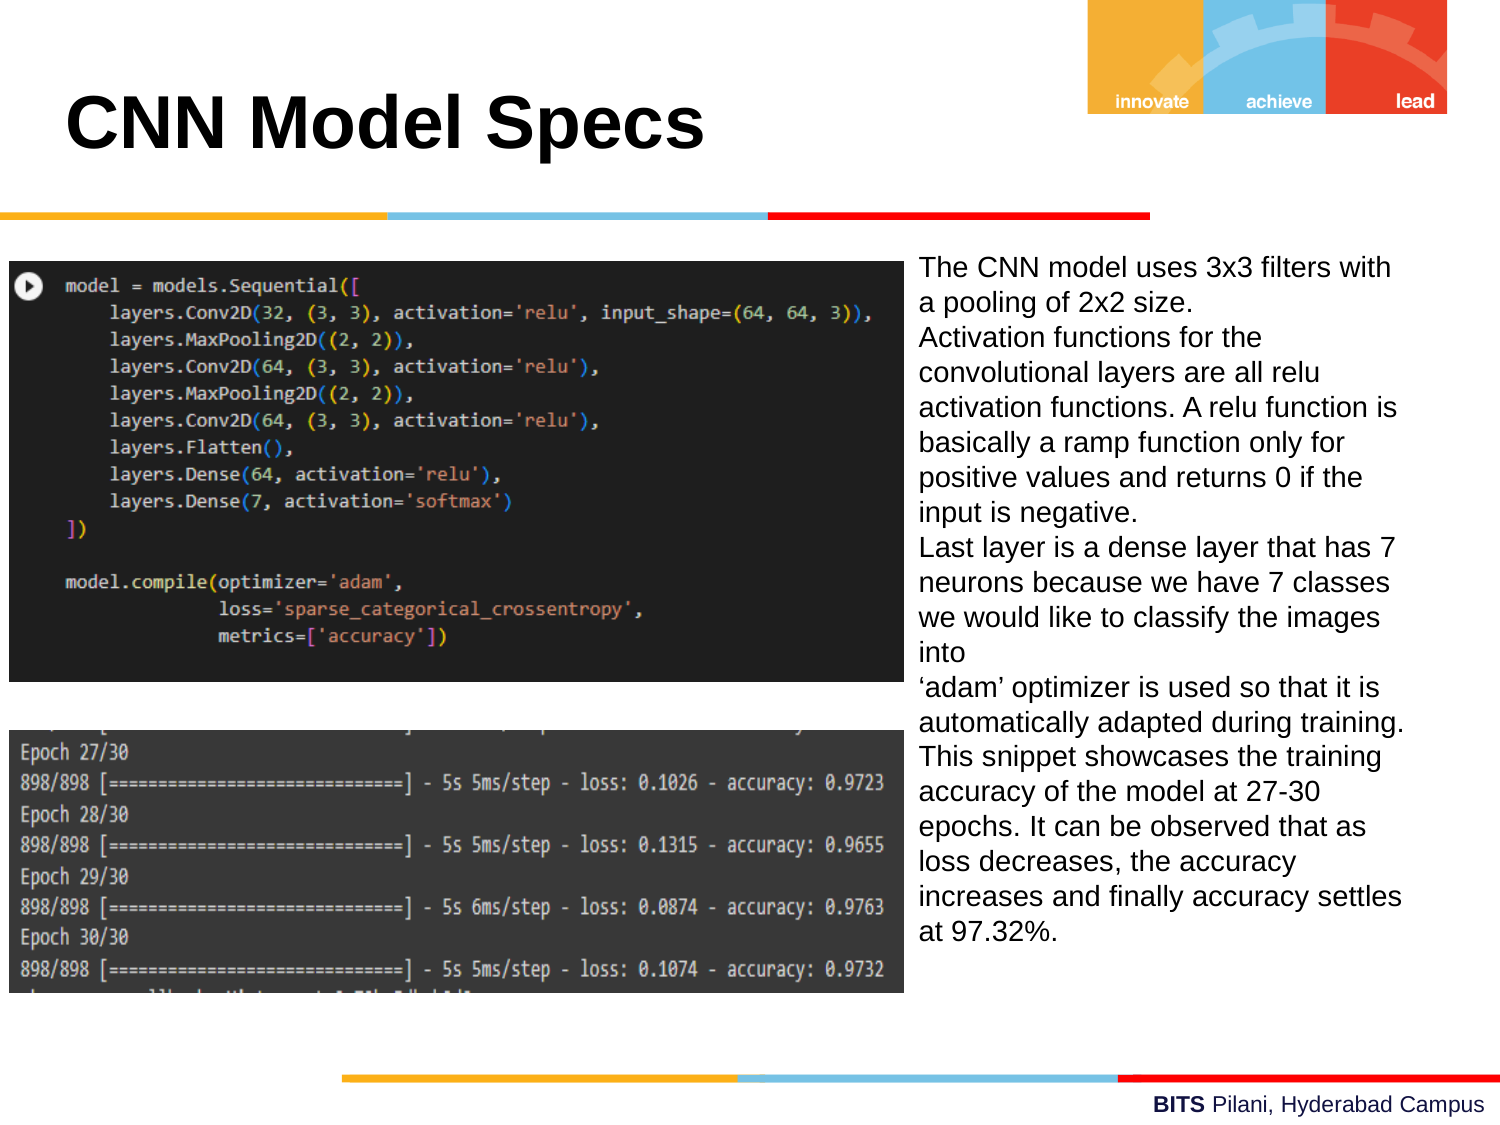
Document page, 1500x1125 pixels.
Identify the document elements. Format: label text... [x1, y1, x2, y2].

picture [1087, 0, 1448, 114]
text_box The CNN model uses 3x3 filters with a pooling of 2x2 size. Activation functions for the convolutional layers are all relu activation functions. A relu function is basically a ramp function only for positive values and returns 0 if the input is negative. Last layer is a dense layer that has 7 neurons because we have 7 classes we would like to classify the images into ‘adam’ optimizer is used so that it is automatically adapted during training. This snippet showcases the training accuracy of the model at 27-30 epochs. It can be observed that as loss decreases, the accuracy increases and finally accuracy settles at 97.32%. [903, 233, 1425, 1047]
picture [9, 730, 904, 993]
picture [9, 260, 904, 683]
list CNN Model Specs [50, 24, 1088, 213]
